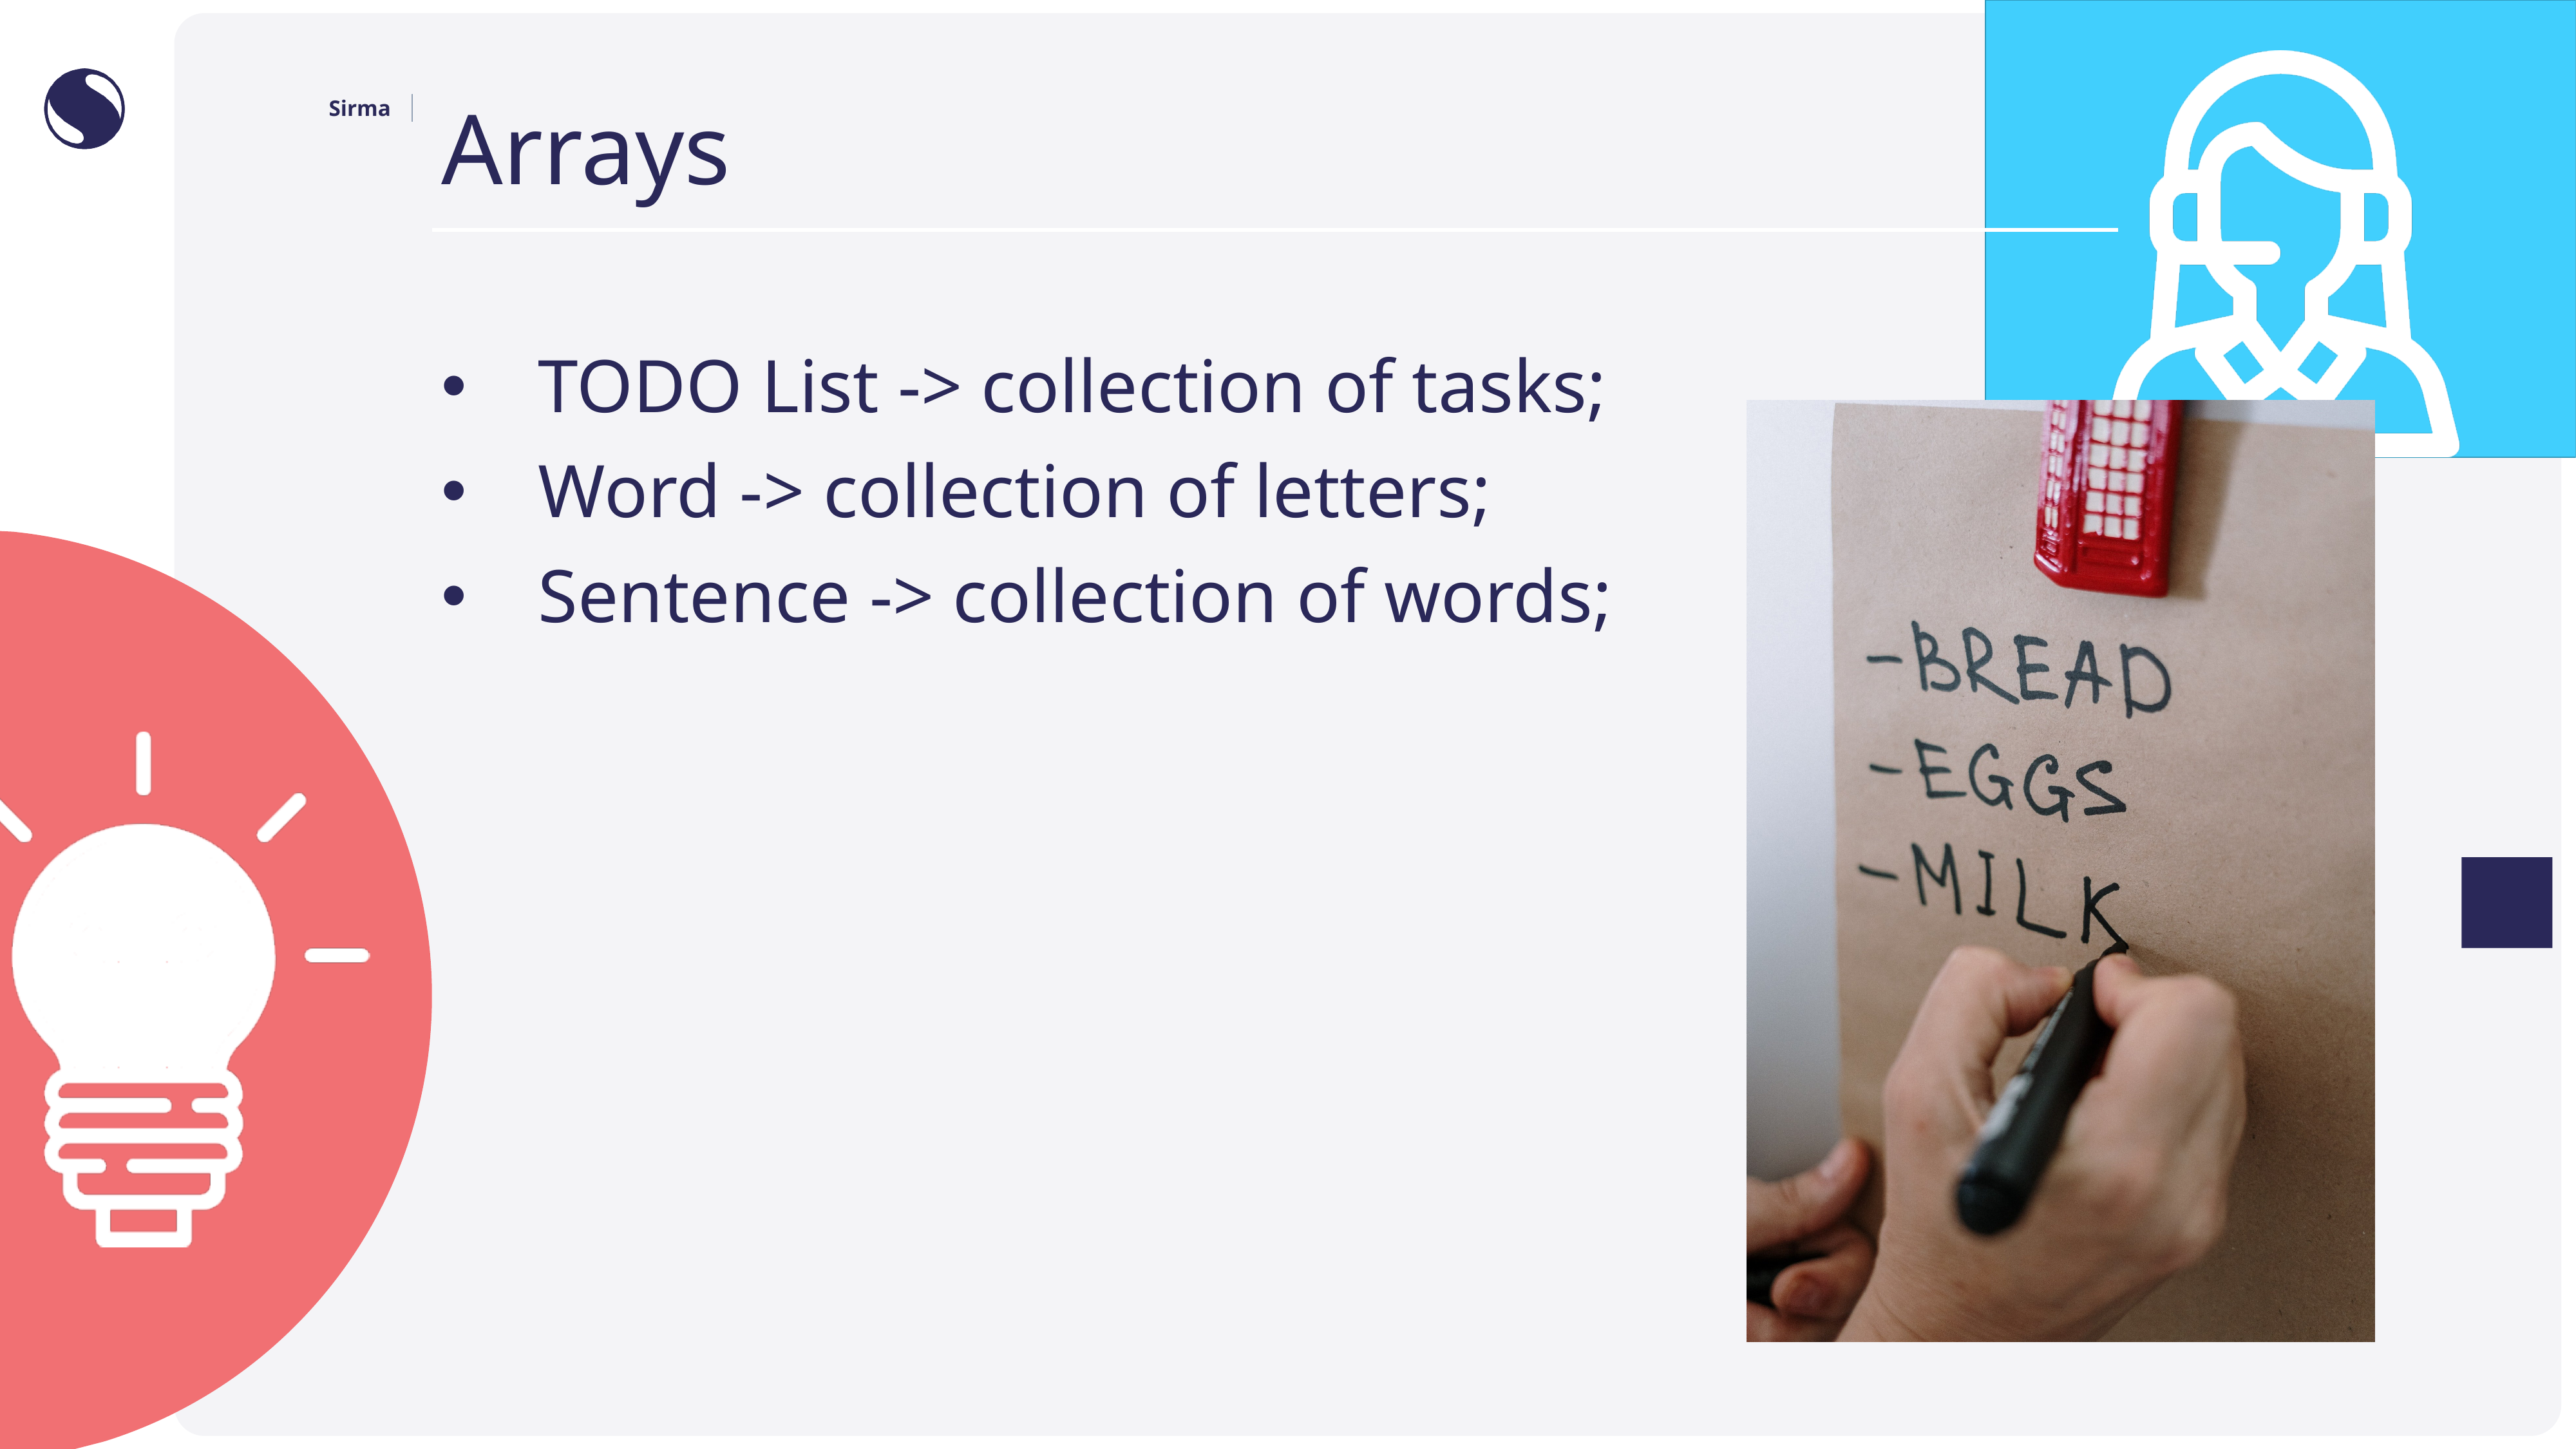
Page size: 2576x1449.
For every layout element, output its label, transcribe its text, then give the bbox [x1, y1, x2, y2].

picture [0, 732, 370, 1247]
picture [2077, 50, 2485, 457]
picture [1747, 400, 2375, 1342]
list TODO List -> collection of tasks; Word -> collection of letters; Sentence -> collection of words; [431, 345, 2448, 1342]
picture [44, 68, 125, 149]
title Arrays [431, 77, 2118, 230]
